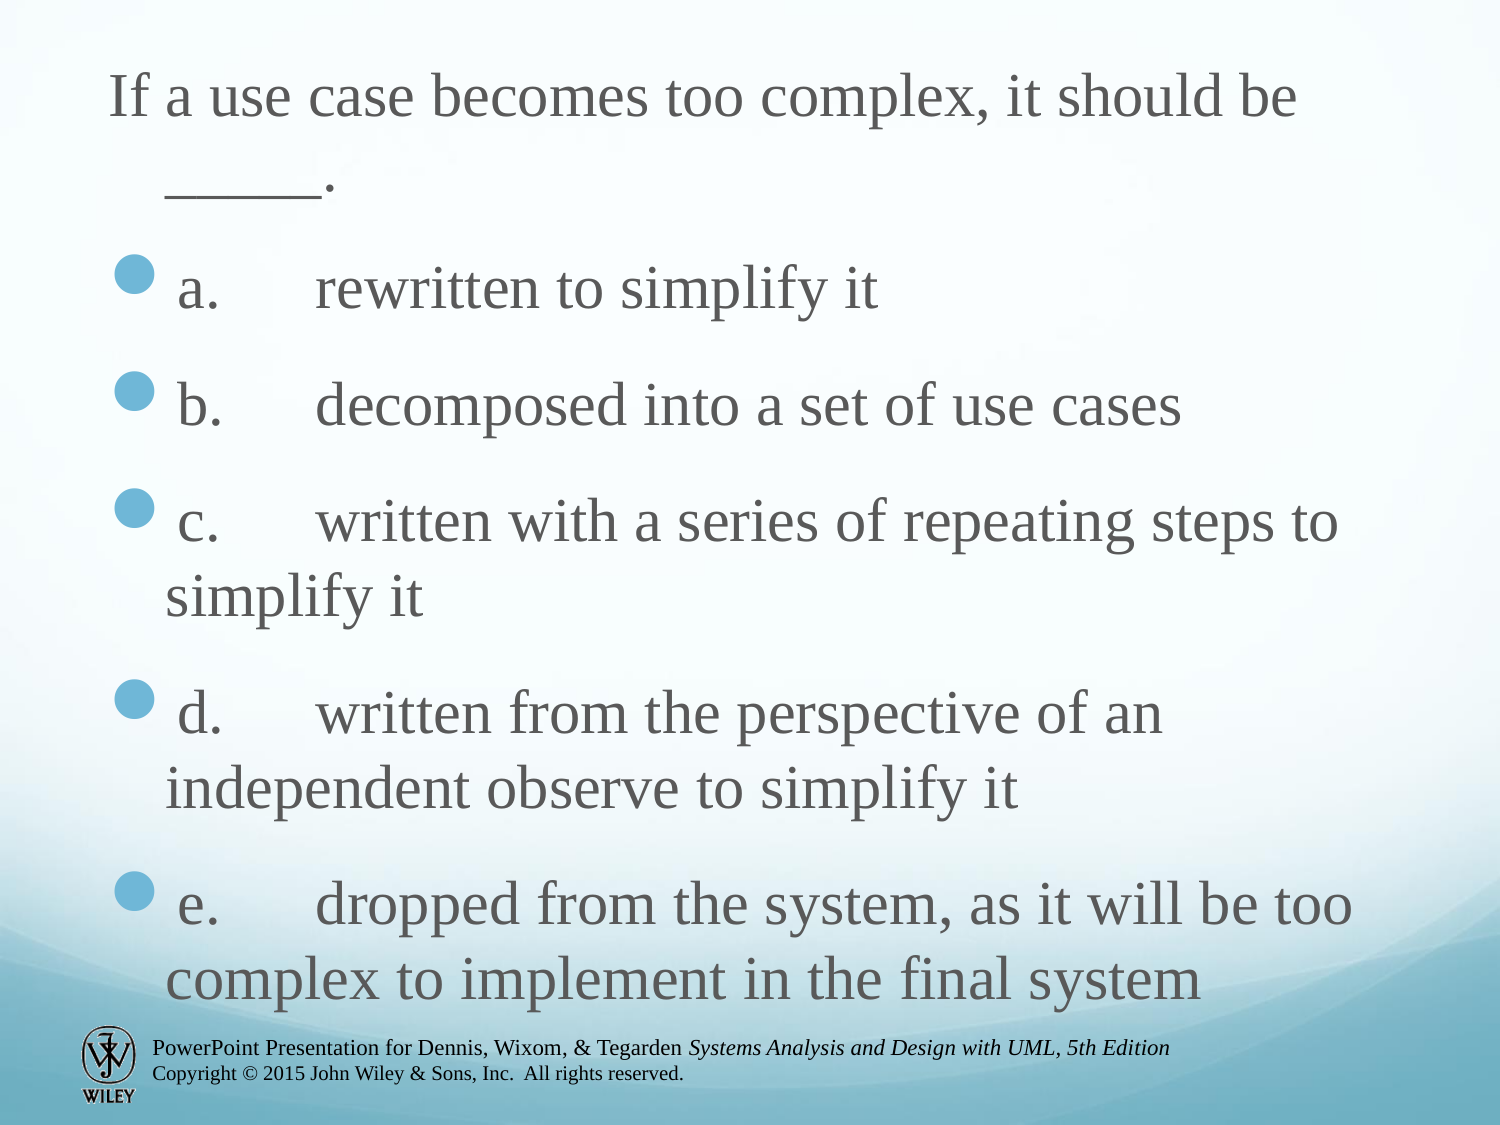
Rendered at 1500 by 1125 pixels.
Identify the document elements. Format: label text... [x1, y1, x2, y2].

picture [0, 0, 1500, 1125]
list If a use case becomes too complex, it should be _____. a. rewritten to simplify it b. decomposed into a set of use cases c. written with a series of repeating steps to simplify it d. written from the perspective of an independent observe to simplify it e. dropped from the system, as it will be too complex to implement in the final system [93, 46, 1412, 964]
